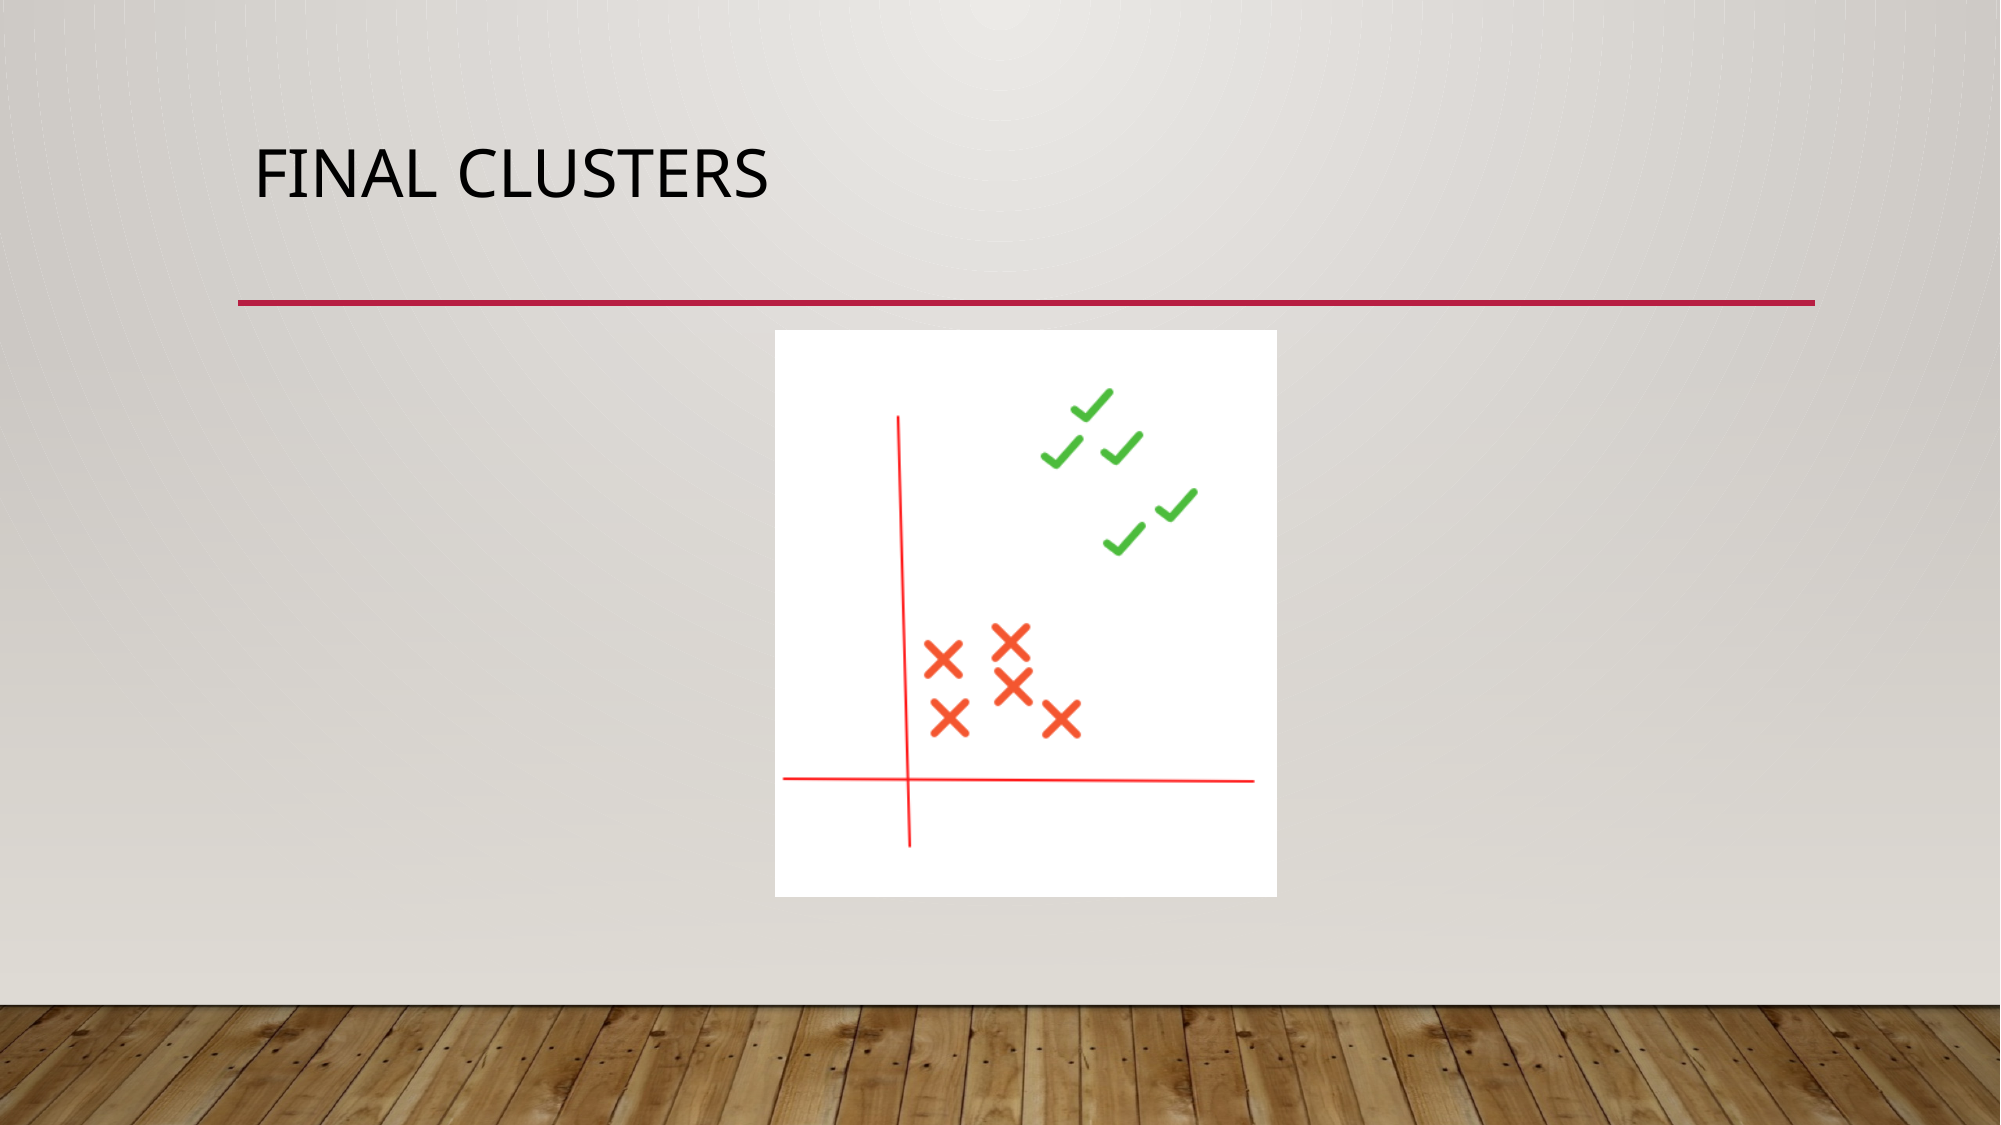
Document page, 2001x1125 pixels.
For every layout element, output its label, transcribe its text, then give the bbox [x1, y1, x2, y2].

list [774, 330, 1277, 897]
picture [0, 1005, 2000, 1125]
title Final Clusters [238, 131, 1814, 305]
